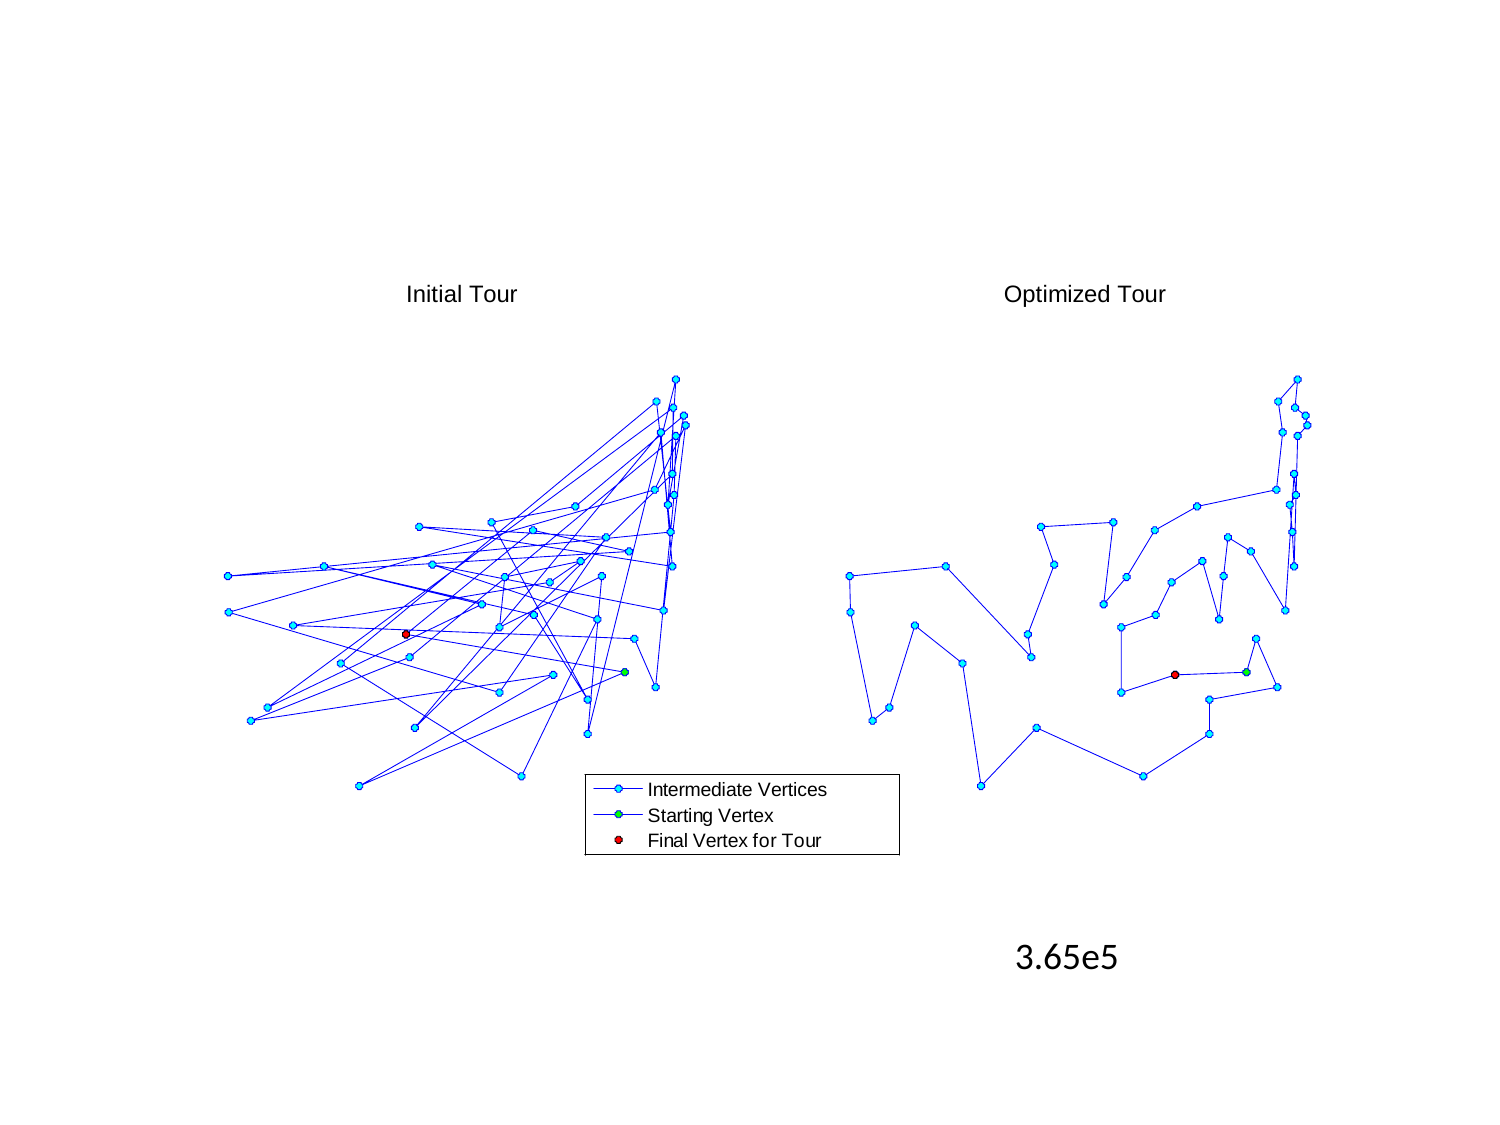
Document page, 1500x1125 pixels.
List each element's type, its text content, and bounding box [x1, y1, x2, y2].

text_box 3.65e5 [999, 924, 1250, 985]
picture [44, 245, 1456, 880]
